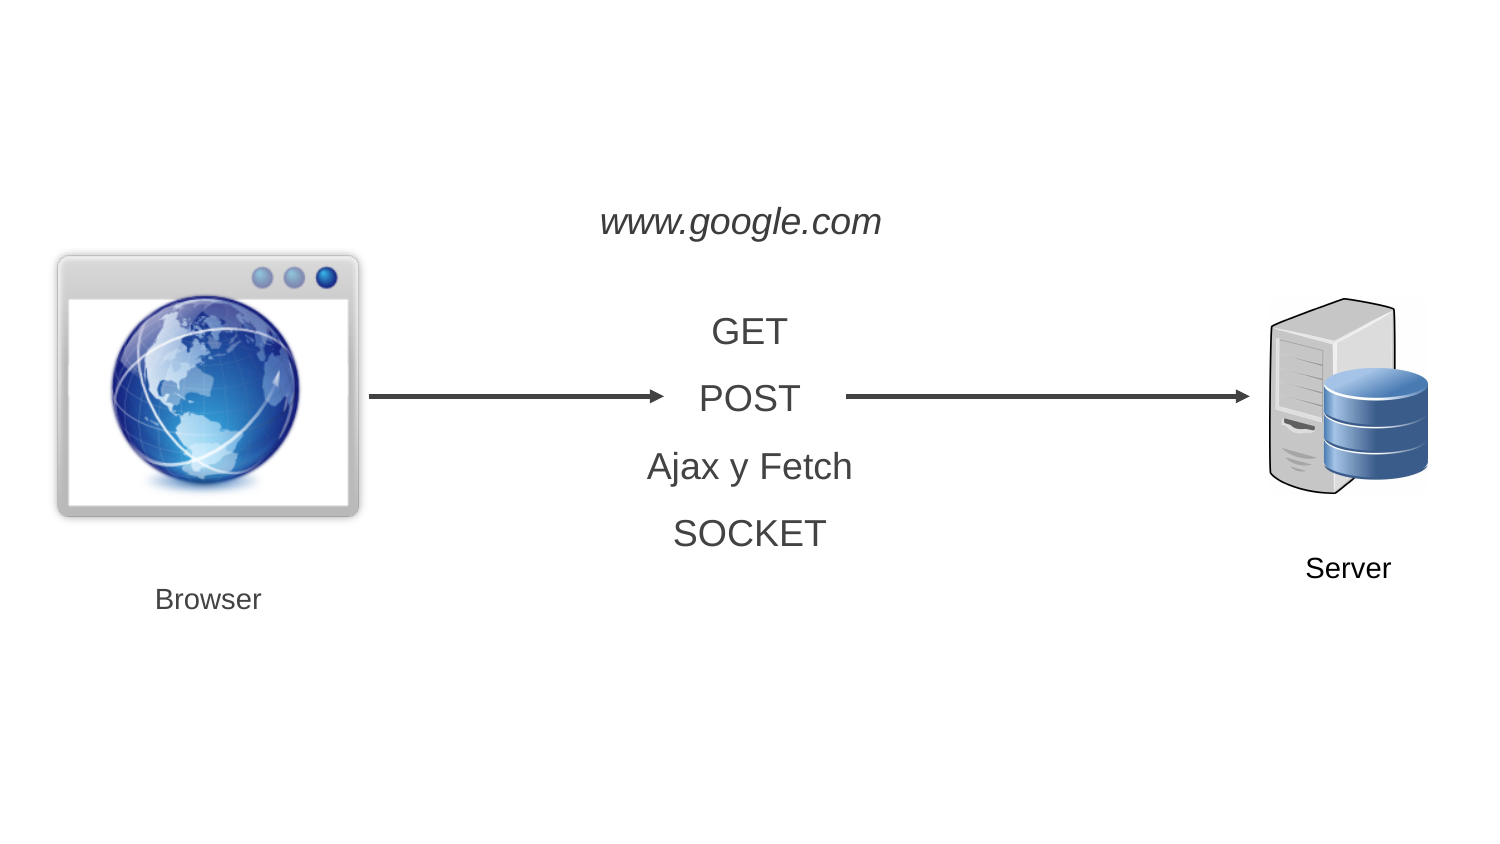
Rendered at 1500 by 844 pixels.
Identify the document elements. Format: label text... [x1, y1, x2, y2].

picture [1269, 298, 1429, 495]
text_box Server [1200, 534, 1497, 617]
text_box GET POST Ajax y Fetch SOCKET [532, 269, 968, 494]
text_box www.google.com [584, 145, 916, 217]
text_box Browser [86, 566, 331, 648]
picture [47, 235, 369, 557]
